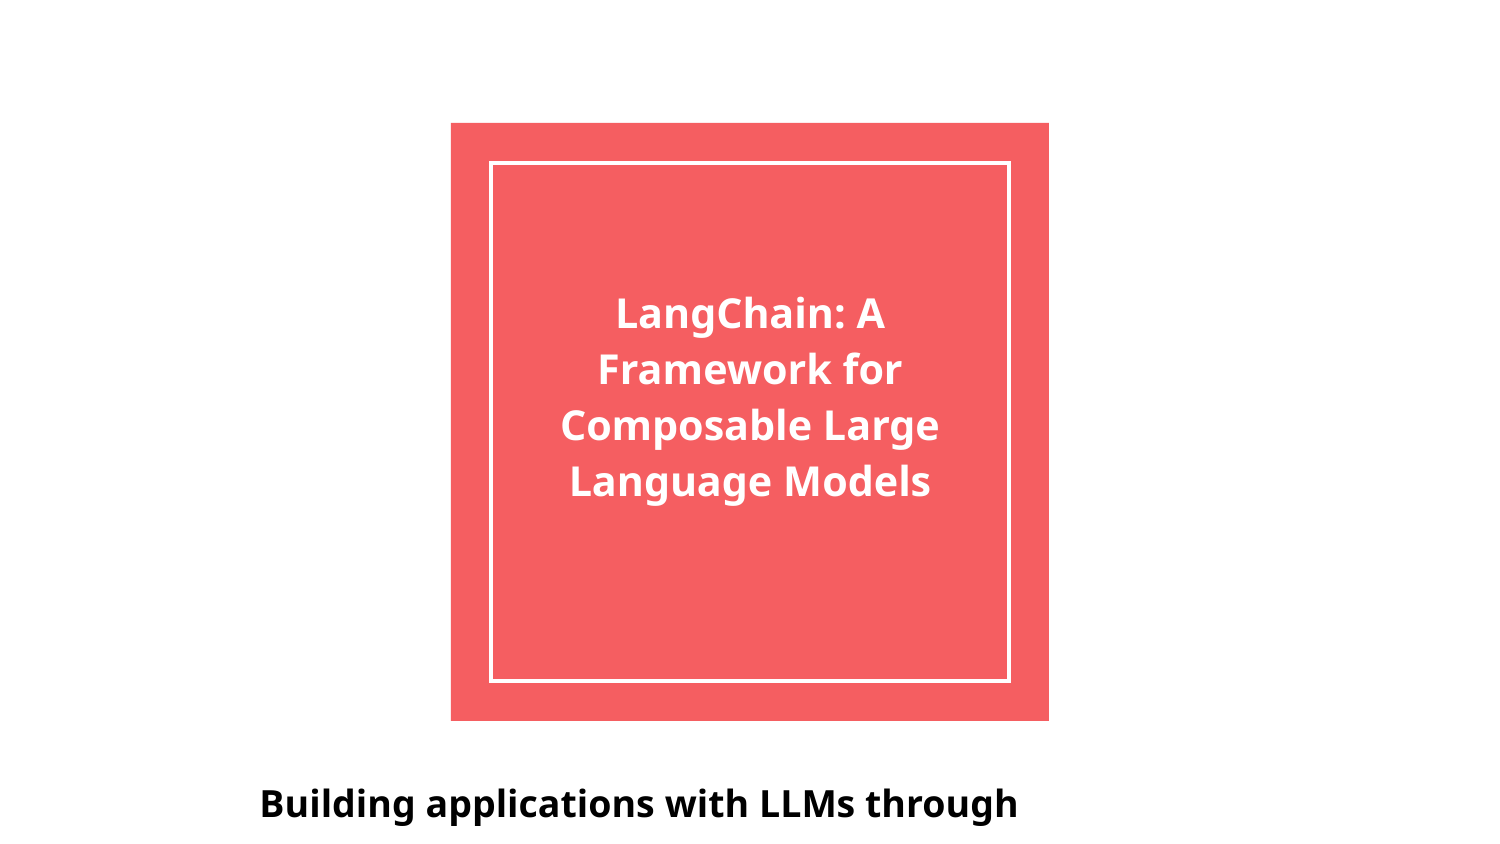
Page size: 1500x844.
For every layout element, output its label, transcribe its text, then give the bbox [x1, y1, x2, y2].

title LangChain: A Framework for Composable Large Language Models [507, 266, 993, 527]
subtitle Building applications with LLMs through chaining [173, 728, 1279, 844]
